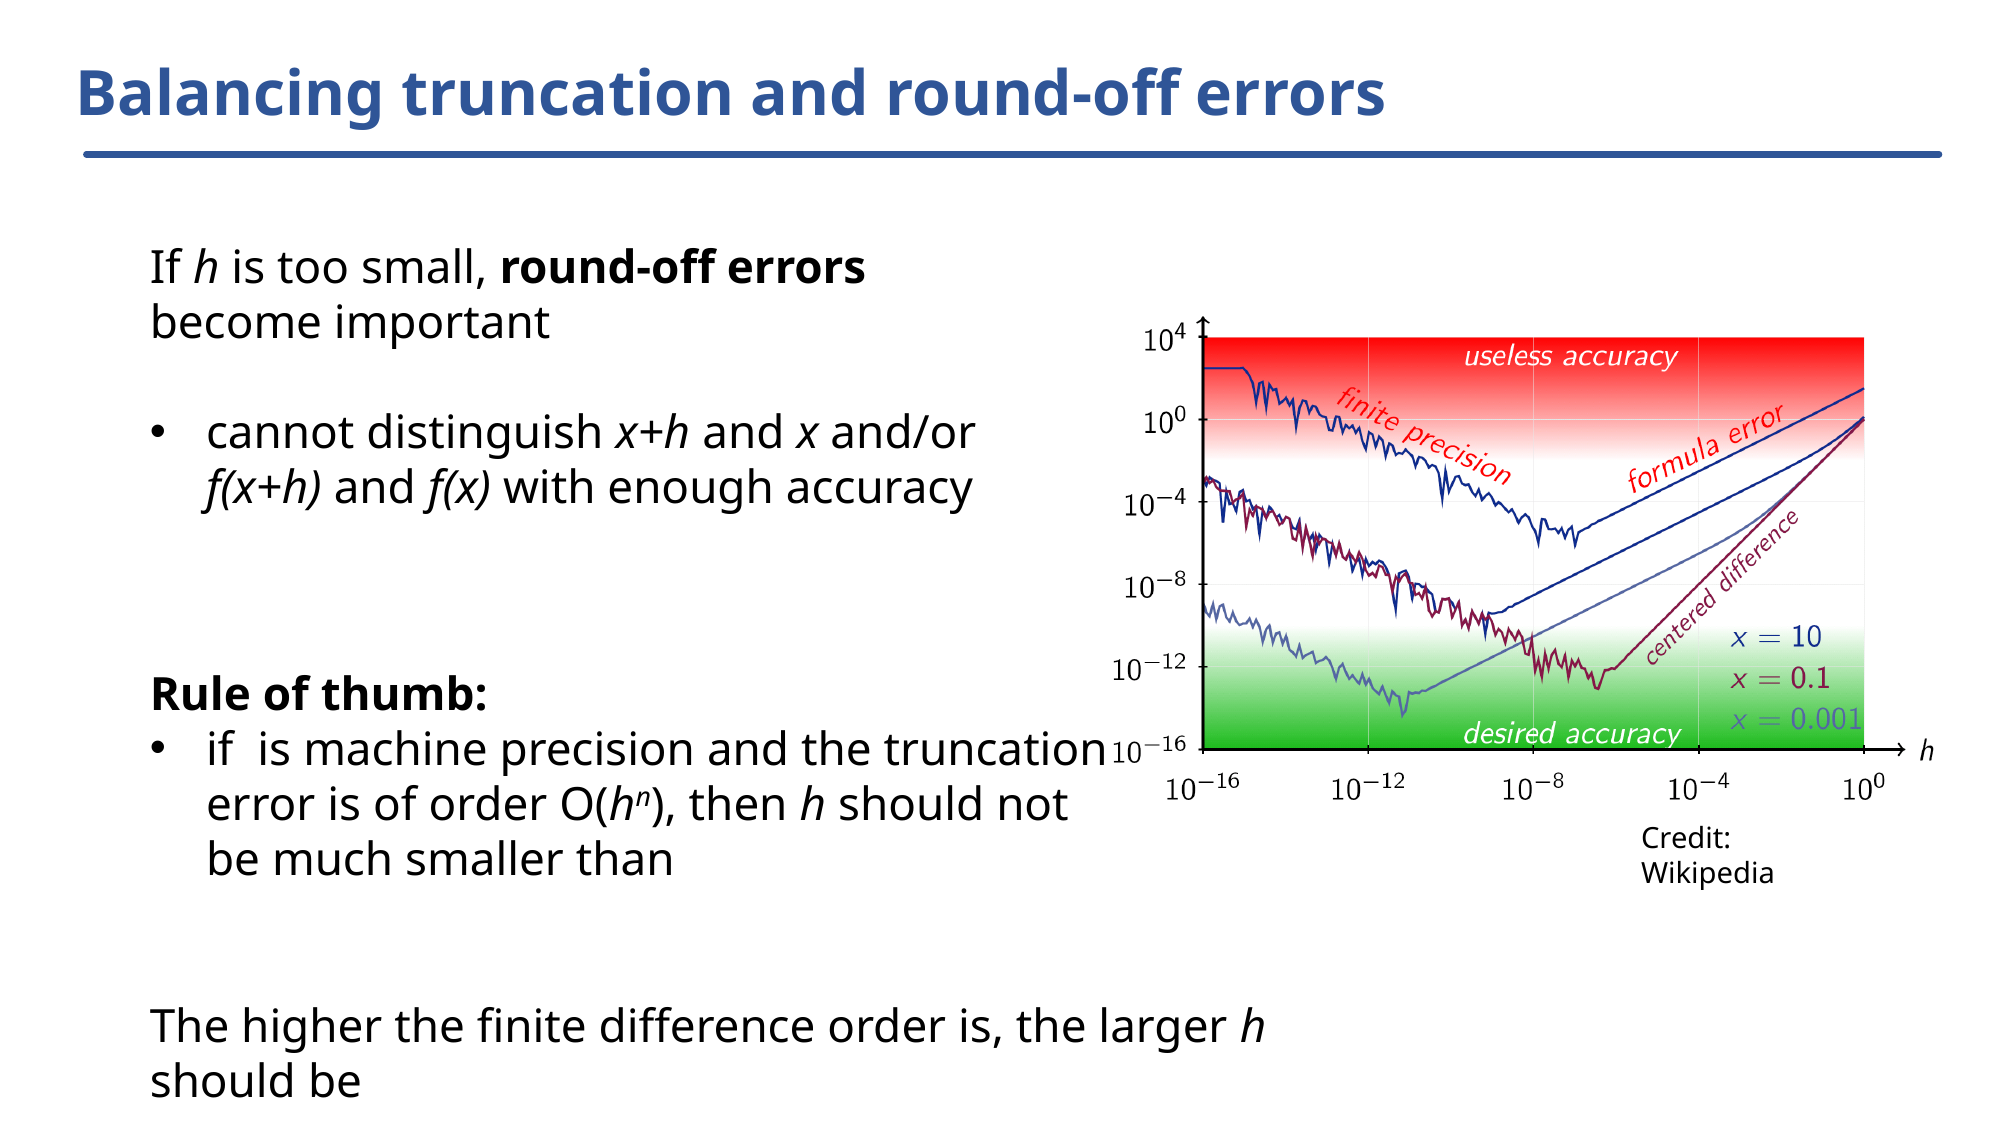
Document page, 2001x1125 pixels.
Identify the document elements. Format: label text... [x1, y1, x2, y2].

text_box If h is too small, round-off errors become important cannot distinguish x+h and x and/or f(x+h) and f(x) with enough accuracy [135, 230, 1036, 521]
text_box Credit: Wikipedia [1626, 812, 1878, 897]
text_box The higher the finite difference order is, the larger h should be [135, 989, 1412, 1115]
title Balancing truncation and round-off errors [60, 0, 1940, 192]
picture [1094, 313, 1940, 812]
